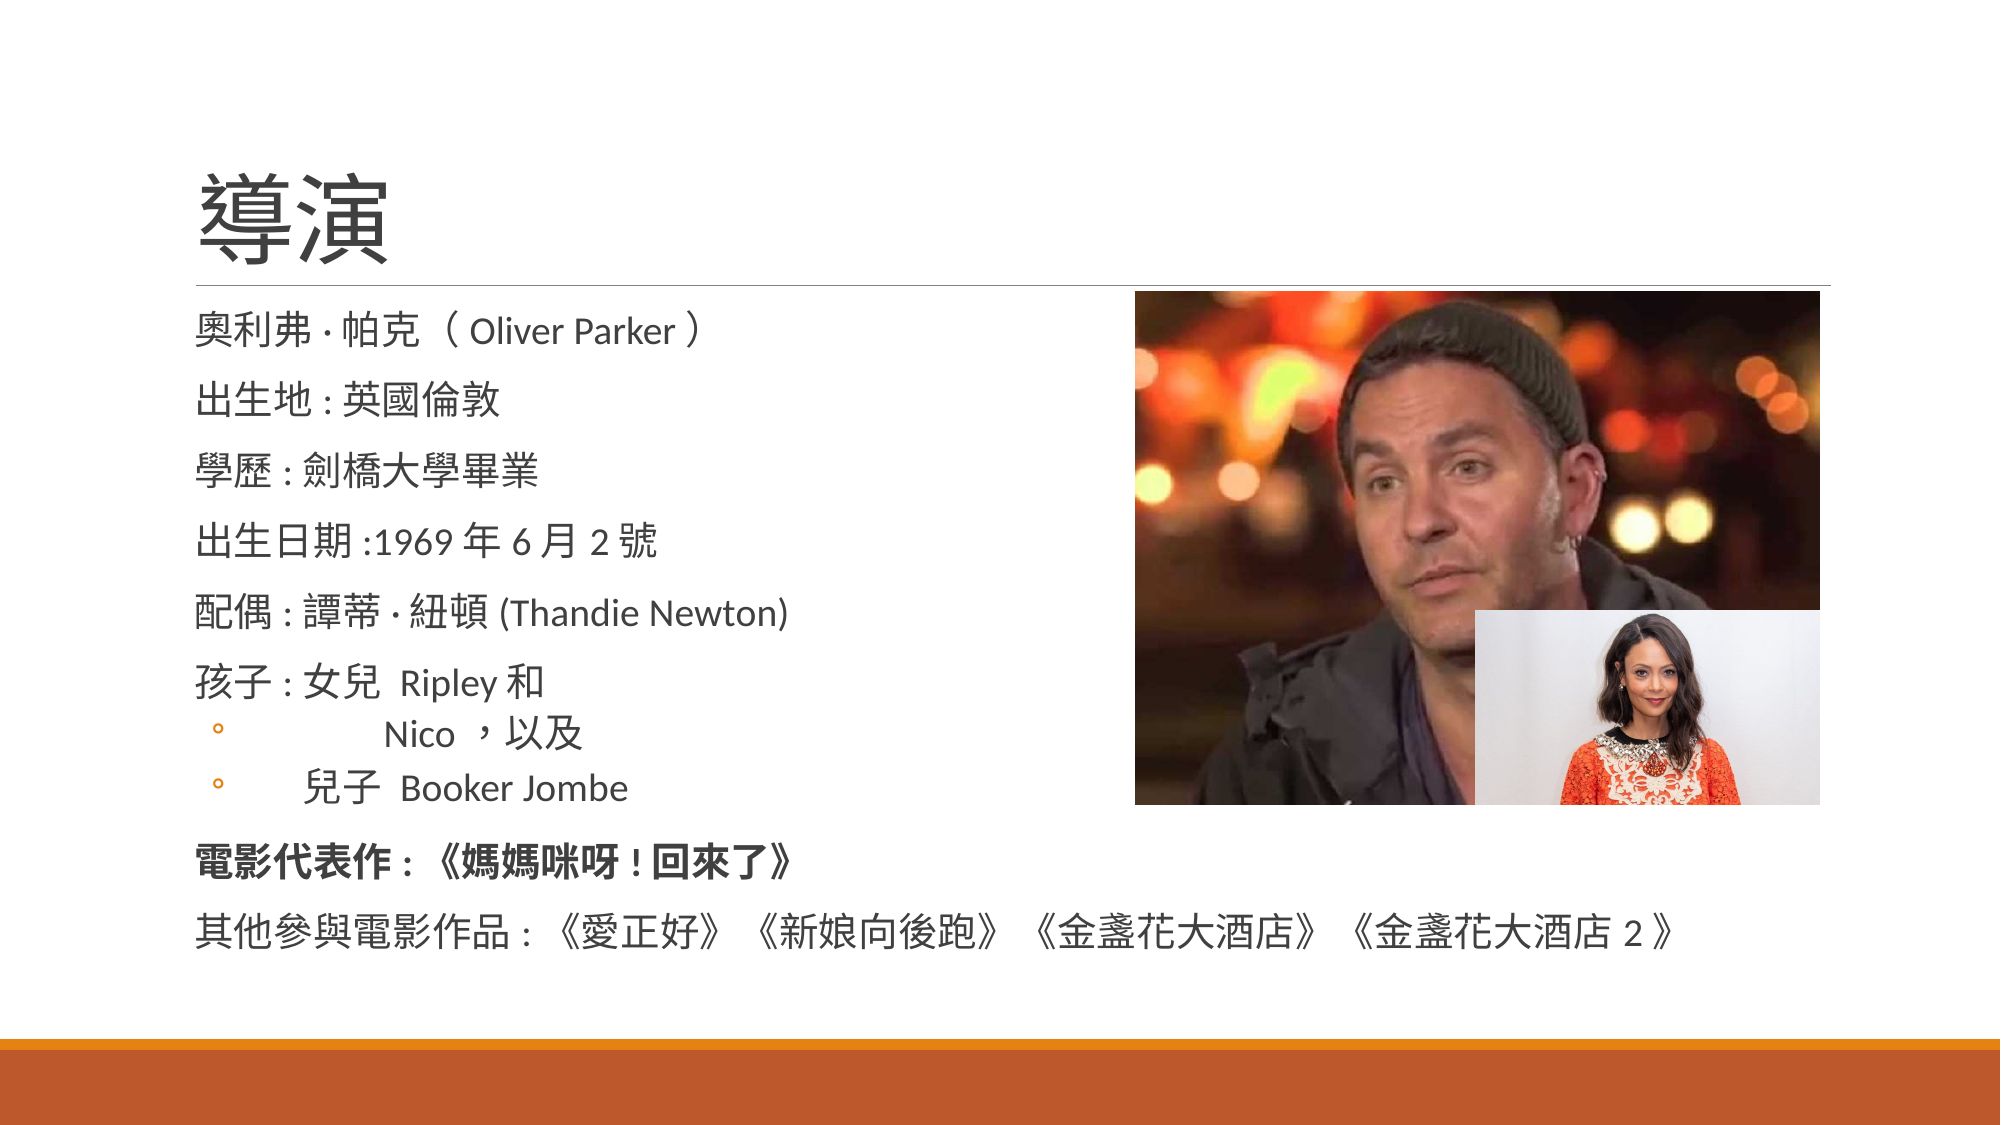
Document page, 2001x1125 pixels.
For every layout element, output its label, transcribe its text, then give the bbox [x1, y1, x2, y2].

list 奧利弗·帕克（Oliver Parker） 出生地:英國倫敦 學歷:劍橋大學畢業 出生日期:1969年6月2號 配偶:譚蒂·紐頓(Thandie Newton) 孩子:女兒 Ripley和 Nico，以及 兒子 Booker Jombe 電影代表作:《媽媽咪呀!回來了》 其他參與電影作品:《愛正好》《新娘向後跑》《金盞花大酒店》《金盞花大酒店2》 [180, 302, 1830, 963]
title 導演 [180, 47, 1830, 285]
picture [1135, 291, 1821, 806]
